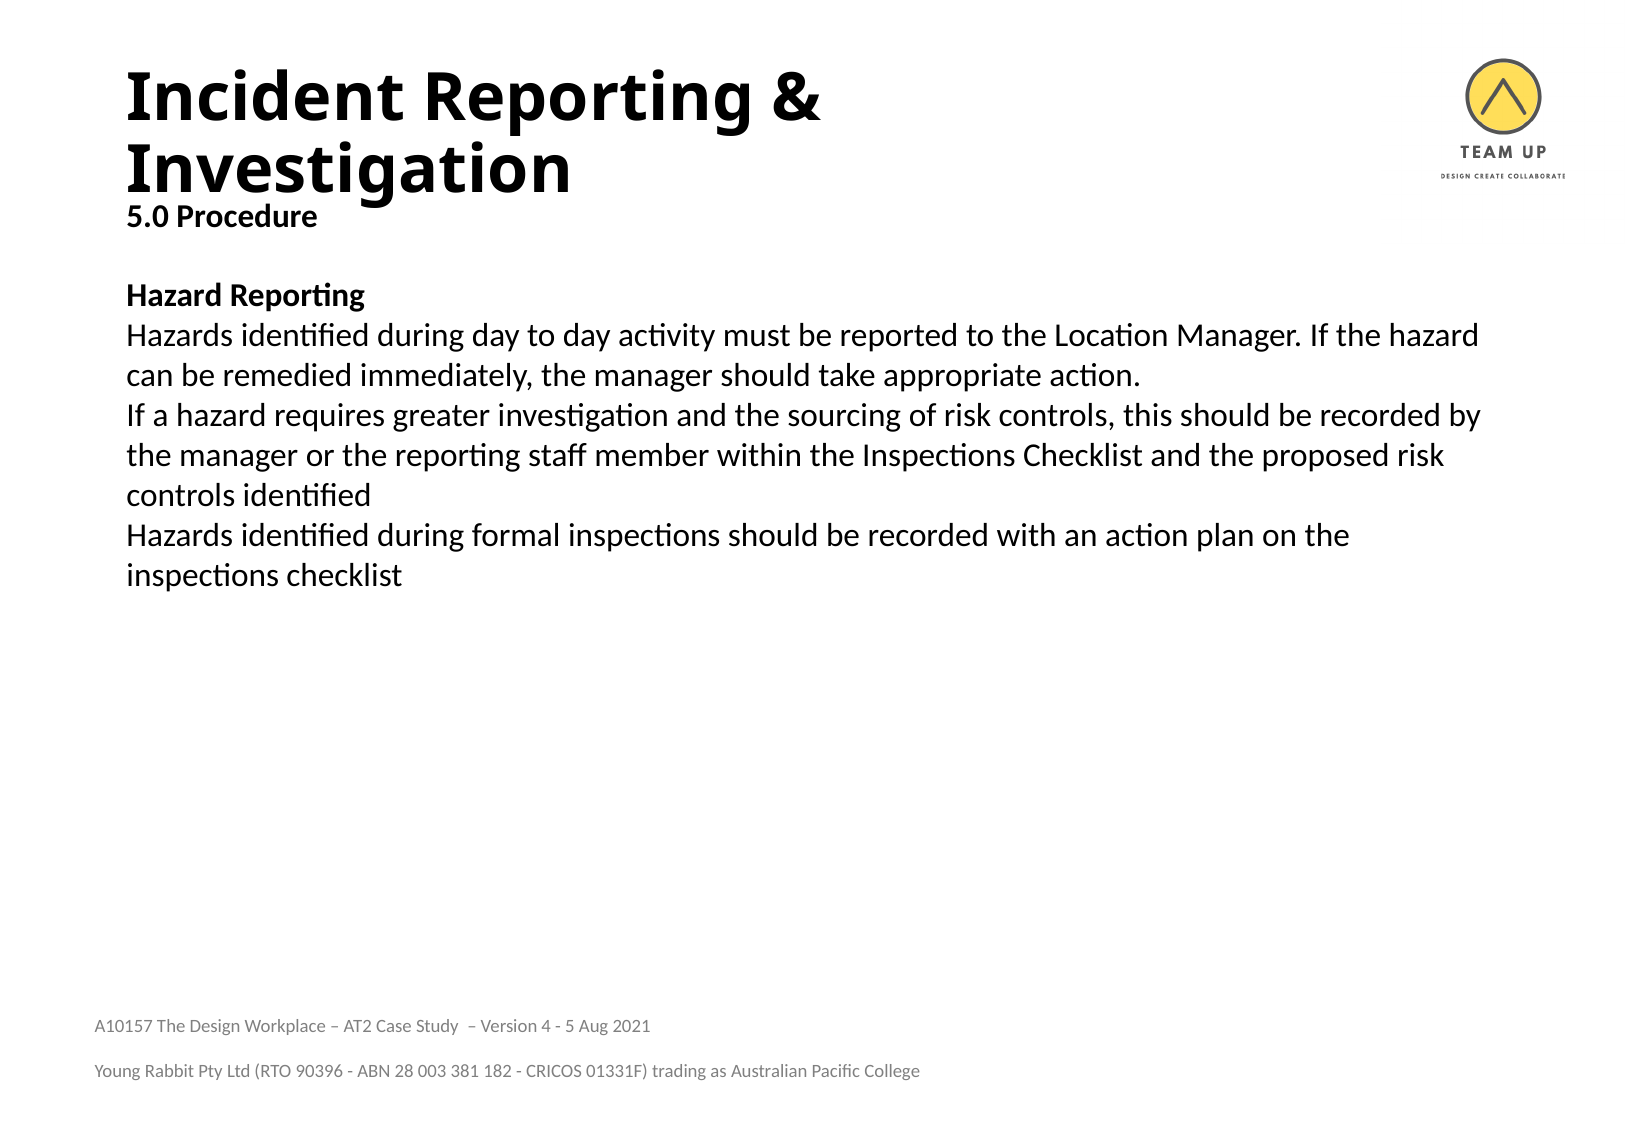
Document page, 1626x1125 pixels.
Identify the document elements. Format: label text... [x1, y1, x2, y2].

title Incident Reporting & Investigation [111, 26, 1264, 186]
text_box 5.0 Procedure Hazard Reporting Hazards identified during day to day activity must be reported to the Location Manager. If the hazard can be remedied immediately, the manager should take appropriate action. If a hazard requires greater investigation and the sourcing of risk controls, this should be recorded by the manager or the reporting staff member within the Inspections Checklist and the proposed risk controls identified Hazards identified during formal inspections should be recorded with an action plan on the inspections checklist [111, 186, 1514, 681]
picture [1381, 0, 1625, 244]
